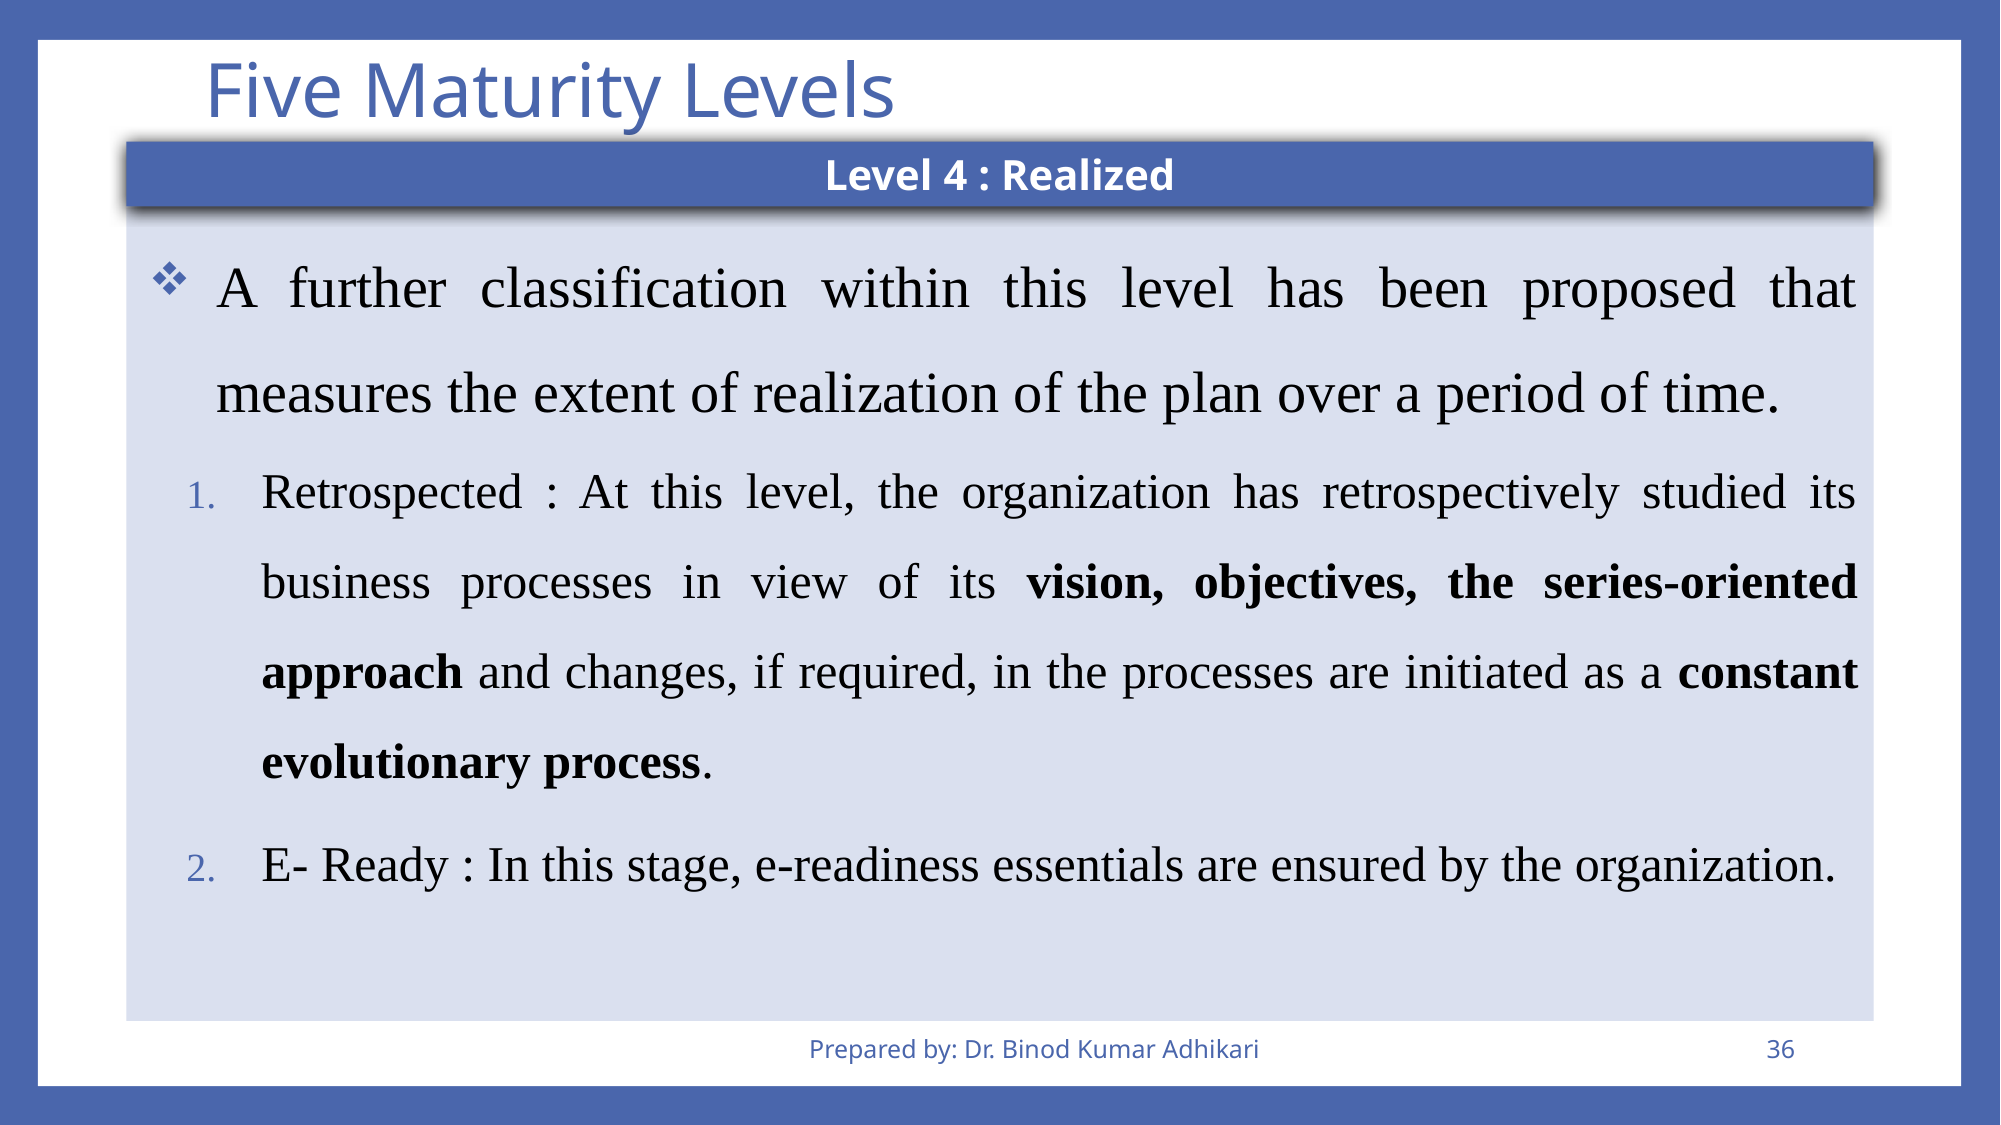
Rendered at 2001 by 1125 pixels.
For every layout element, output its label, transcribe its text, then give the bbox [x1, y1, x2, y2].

list A further classification within this level has been proposed that measures the extent of realization of the plan over a period of time. Retrospected : At this level, the organization has retrospectively studied its business processes in view of its vision, objectives, the series-oriented approach and changes, if required, in the processes are initiated as a constant evolutionary process. E- Ready : In this stage, e-readiness essentials are ensured by the organization. [126, 225, 1874, 1021]
slide_number 36 [1530, 1020, 1811, 1081]
title Five Maturity Levels [189, 45, 1810, 128]
footer Prepared by: Dr. Binod Kumar Adhikari [647, 1020, 1422, 1081]
text_box Level 4 : Realized [126, 141, 1874, 207]
